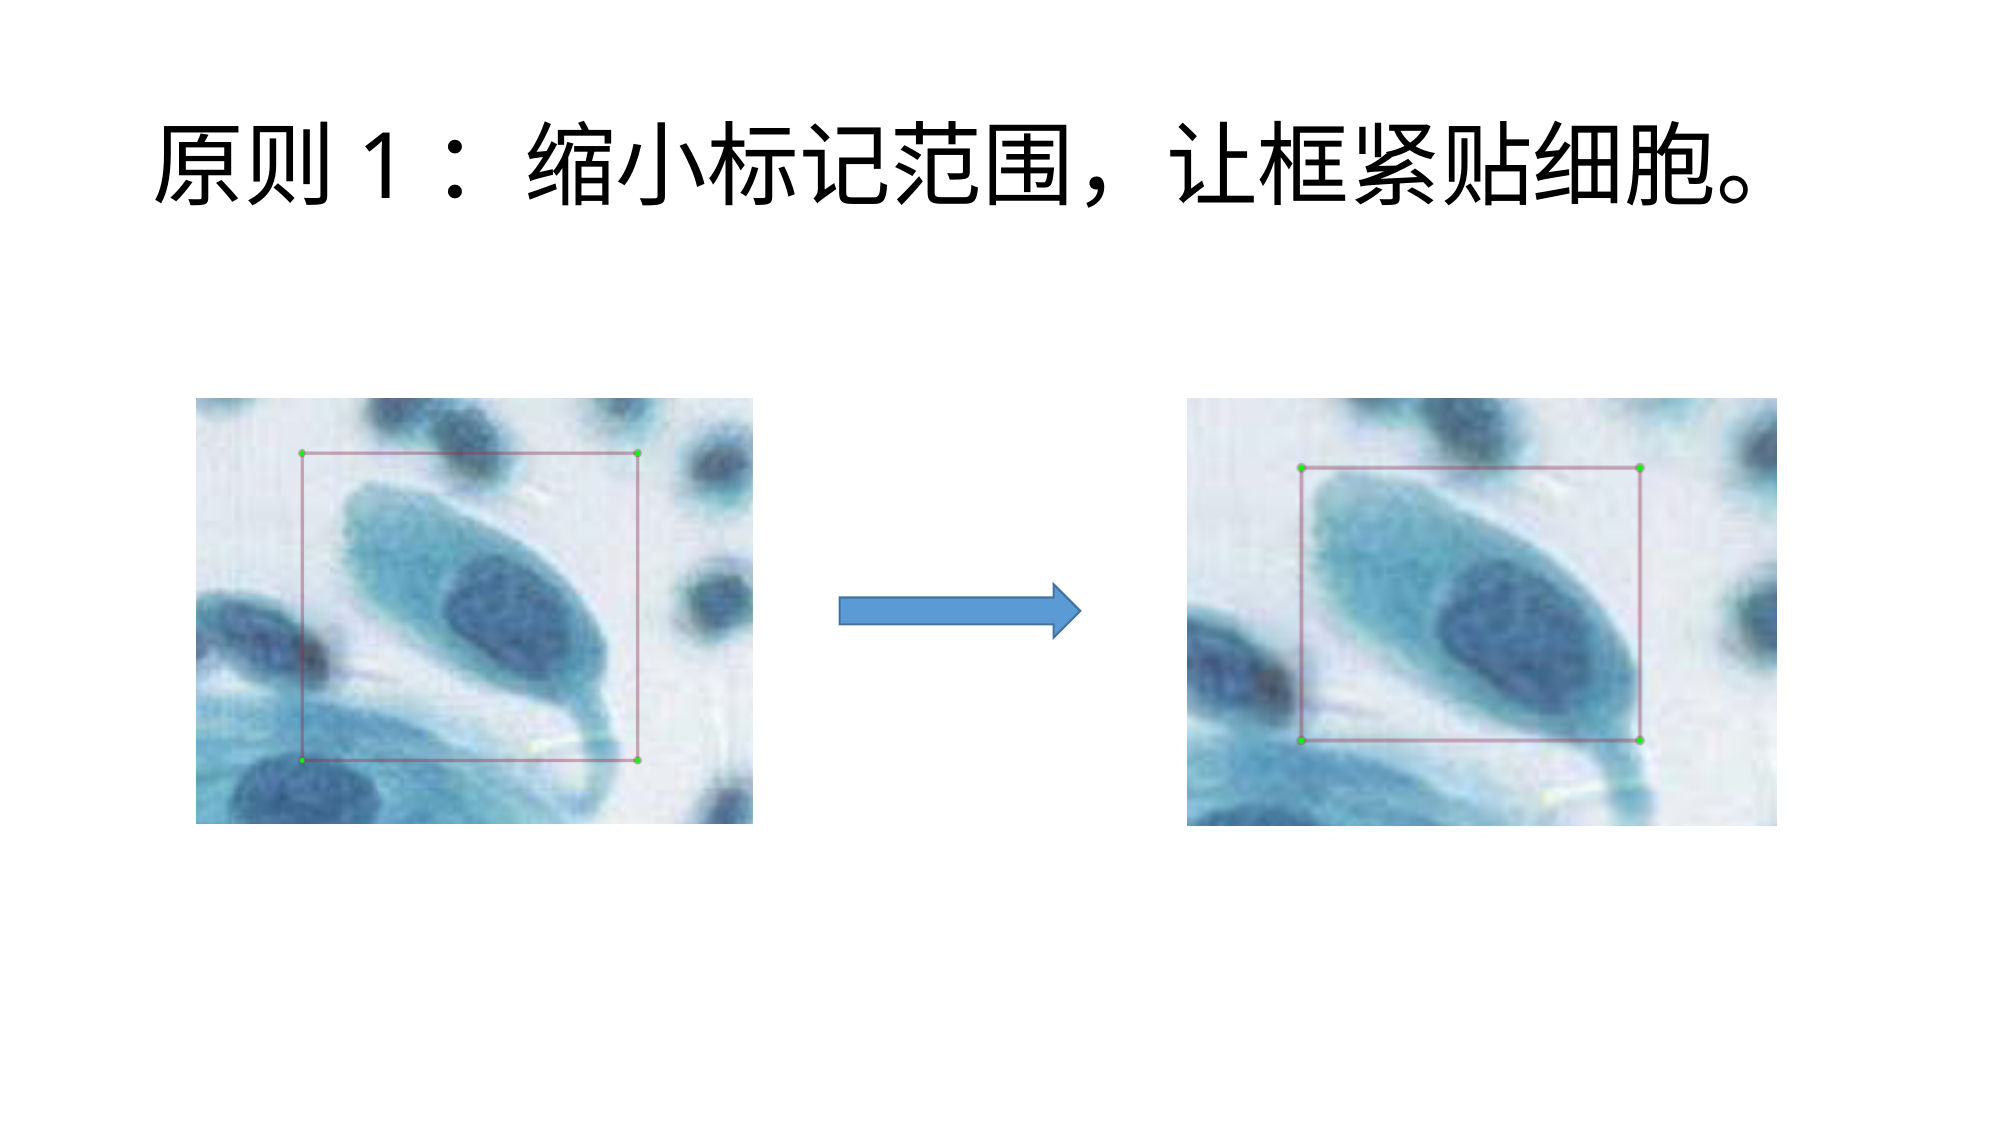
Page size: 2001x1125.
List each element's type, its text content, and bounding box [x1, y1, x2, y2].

text_box [838, 581, 1082, 641]
title 原则1：缩小标记范围，让框紧贴细胞。 [137, 59, 1863, 278]
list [1187, 398, 1777, 826]
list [196, 398, 753, 824]
